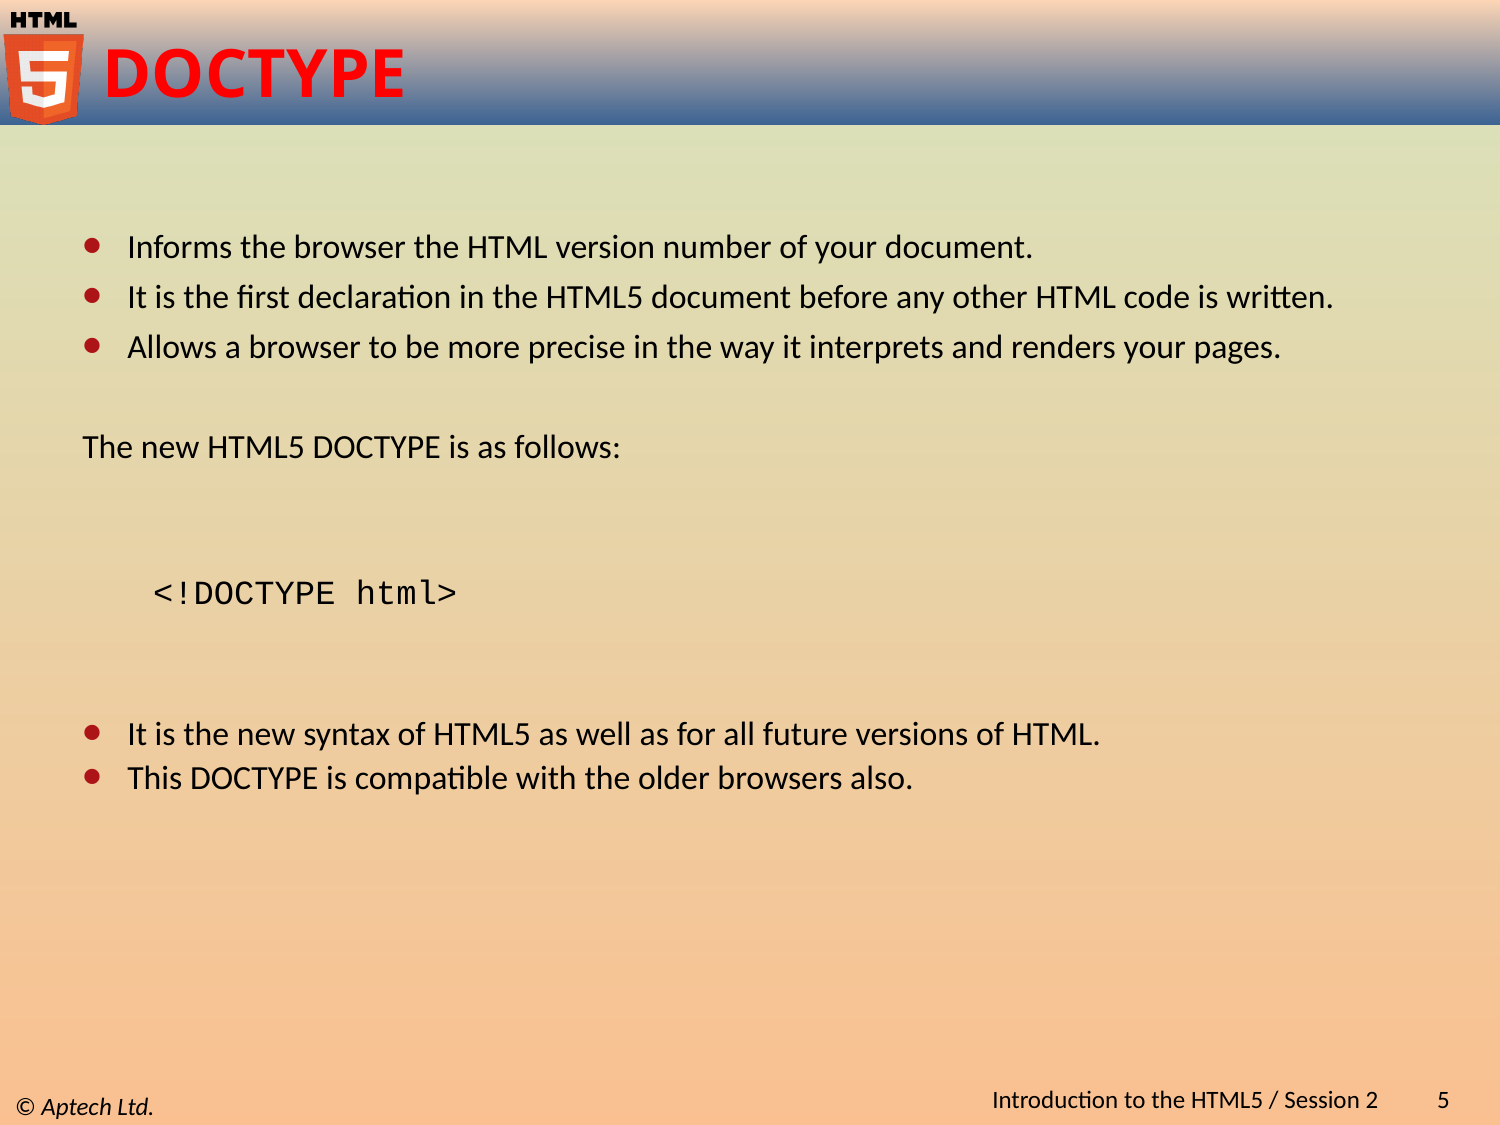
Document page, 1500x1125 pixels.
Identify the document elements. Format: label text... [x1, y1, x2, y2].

text_box It is the new syntax of HTML5 as well as for all future versions of HTML. This DOCTYPE is compatible with the older browsers also. [37, 687, 1375, 863]
footer Introduction to the HTML5 / Session 2 [412, 1084, 1400, 1113]
title DOCTYPE [87, 37, 1338, 106]
text_box Informs the browser the HTML version number of your document. It is the first declaration in the HTML5 document before any other HTML code is written. Allows a browser to be more precise in the way it interprets and renders your pages. The new HTML5 DOCTYPE is as follows: [37, 200, 1375, 525]
picture [0, 12, 100, 125]
text_box <!DOCTYPE html> [138, 575, 472, 639]
slide_number 5 [1400, 1084, 1465, 1113]
